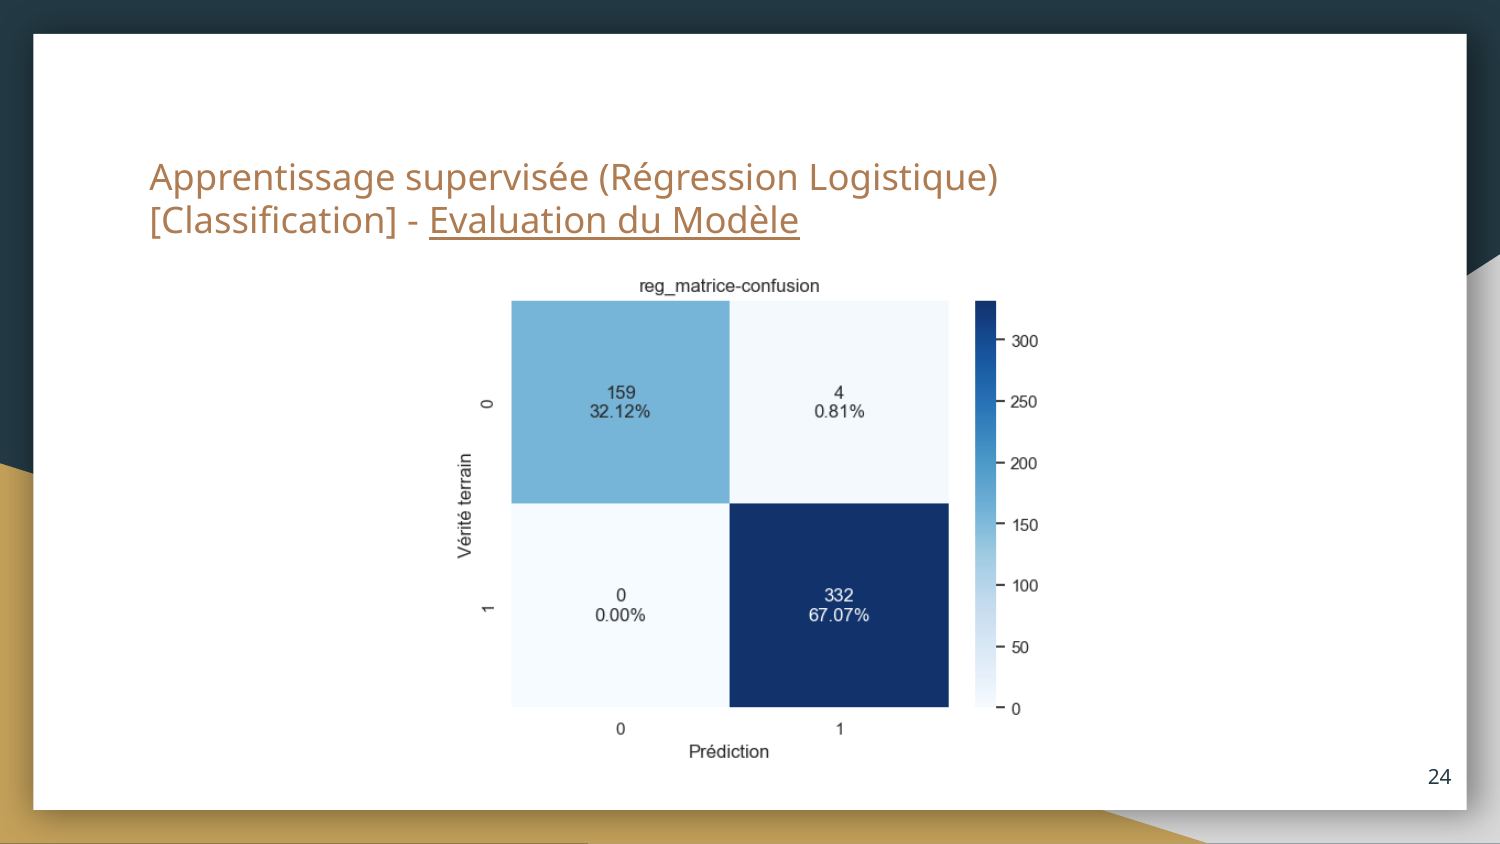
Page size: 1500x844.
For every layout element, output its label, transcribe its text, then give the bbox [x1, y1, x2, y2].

picture [451, 270, 1049, 770]
title Apprentissage supervisée (Régression Logistique) [Classification] - Evaluation du Modèle [134, 138, 1366, 296]
slide_number ‹#› [1376, 745, 1467, 810]
